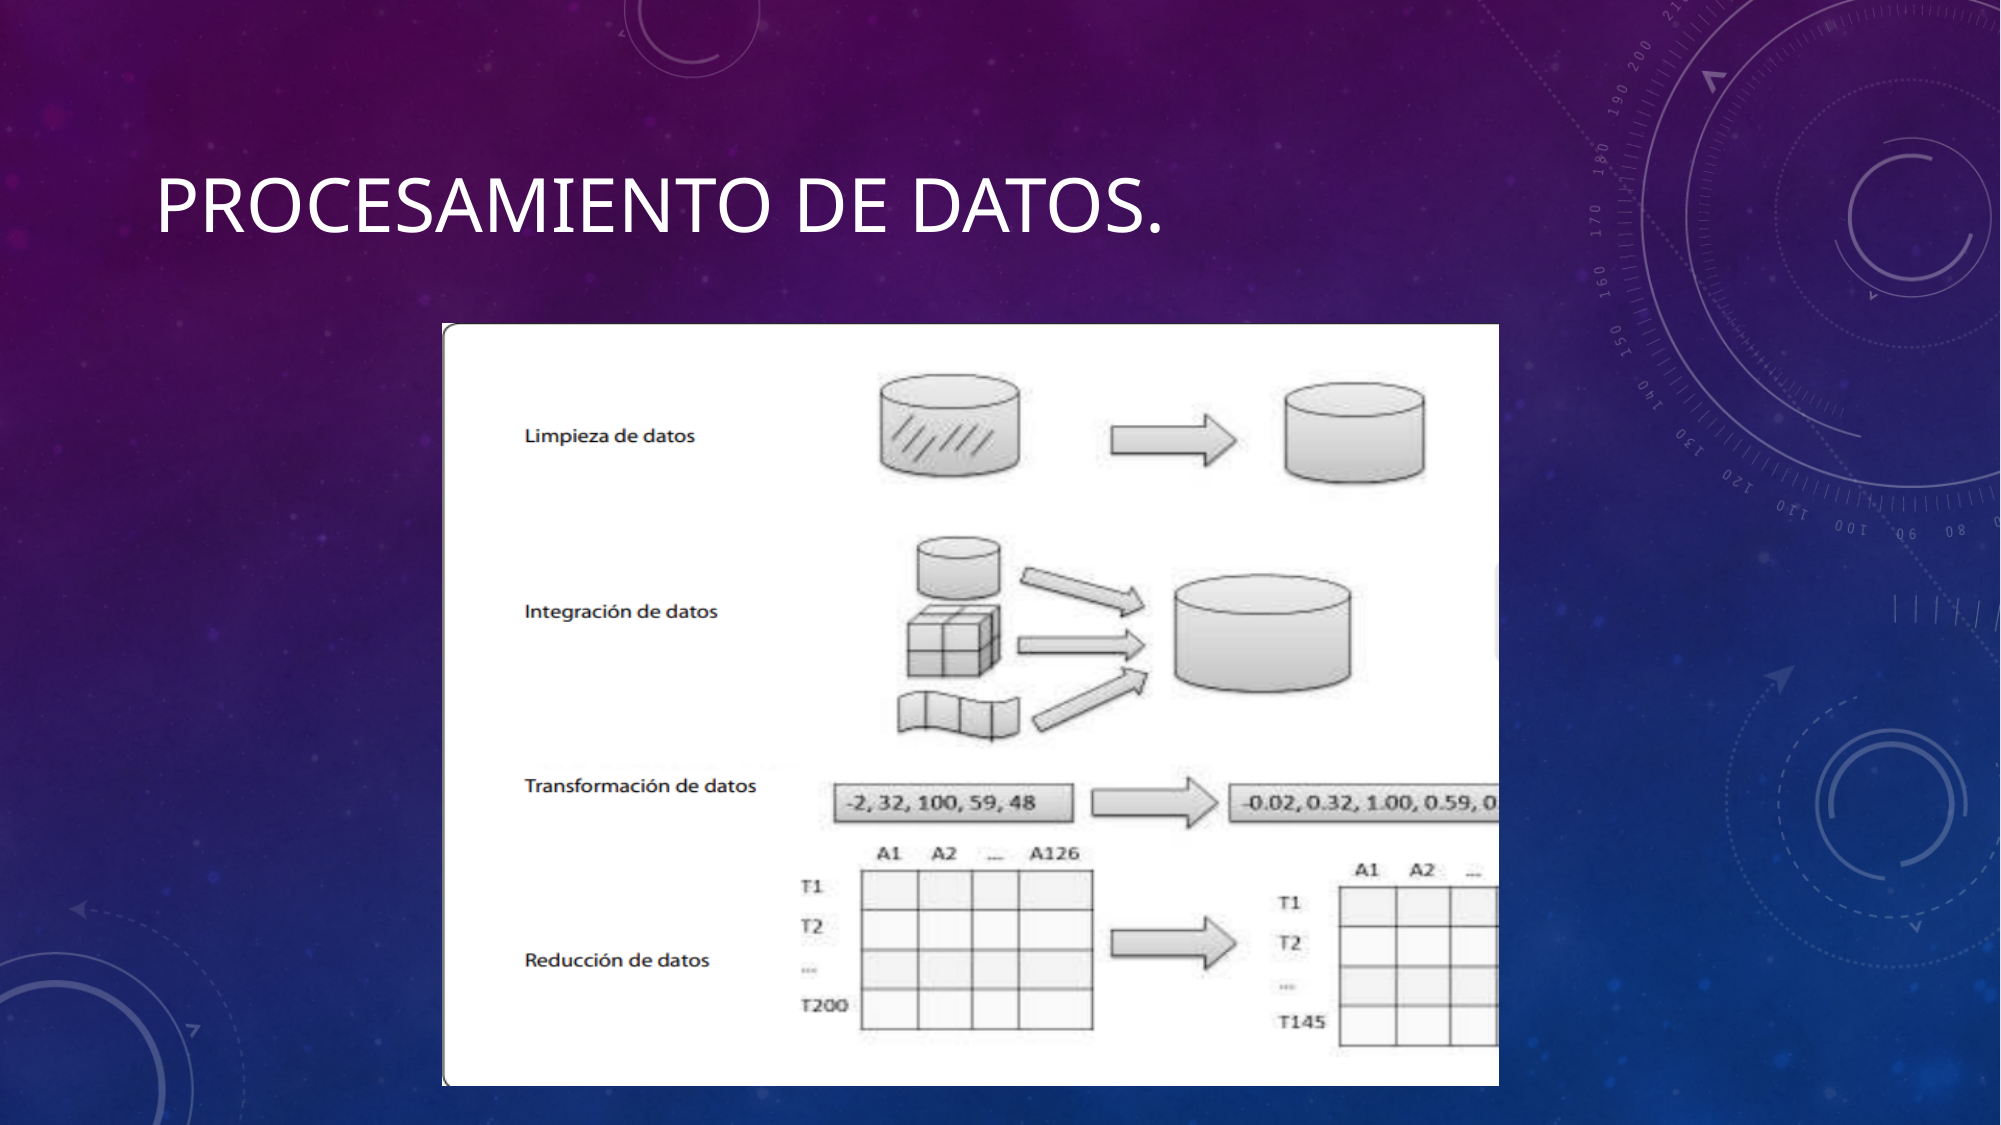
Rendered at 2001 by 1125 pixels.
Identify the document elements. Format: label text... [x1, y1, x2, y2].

title PROCESAMIENTO de datos. [139, 82, 1802, 322]
picture [0, 0, 2001, 1125]
